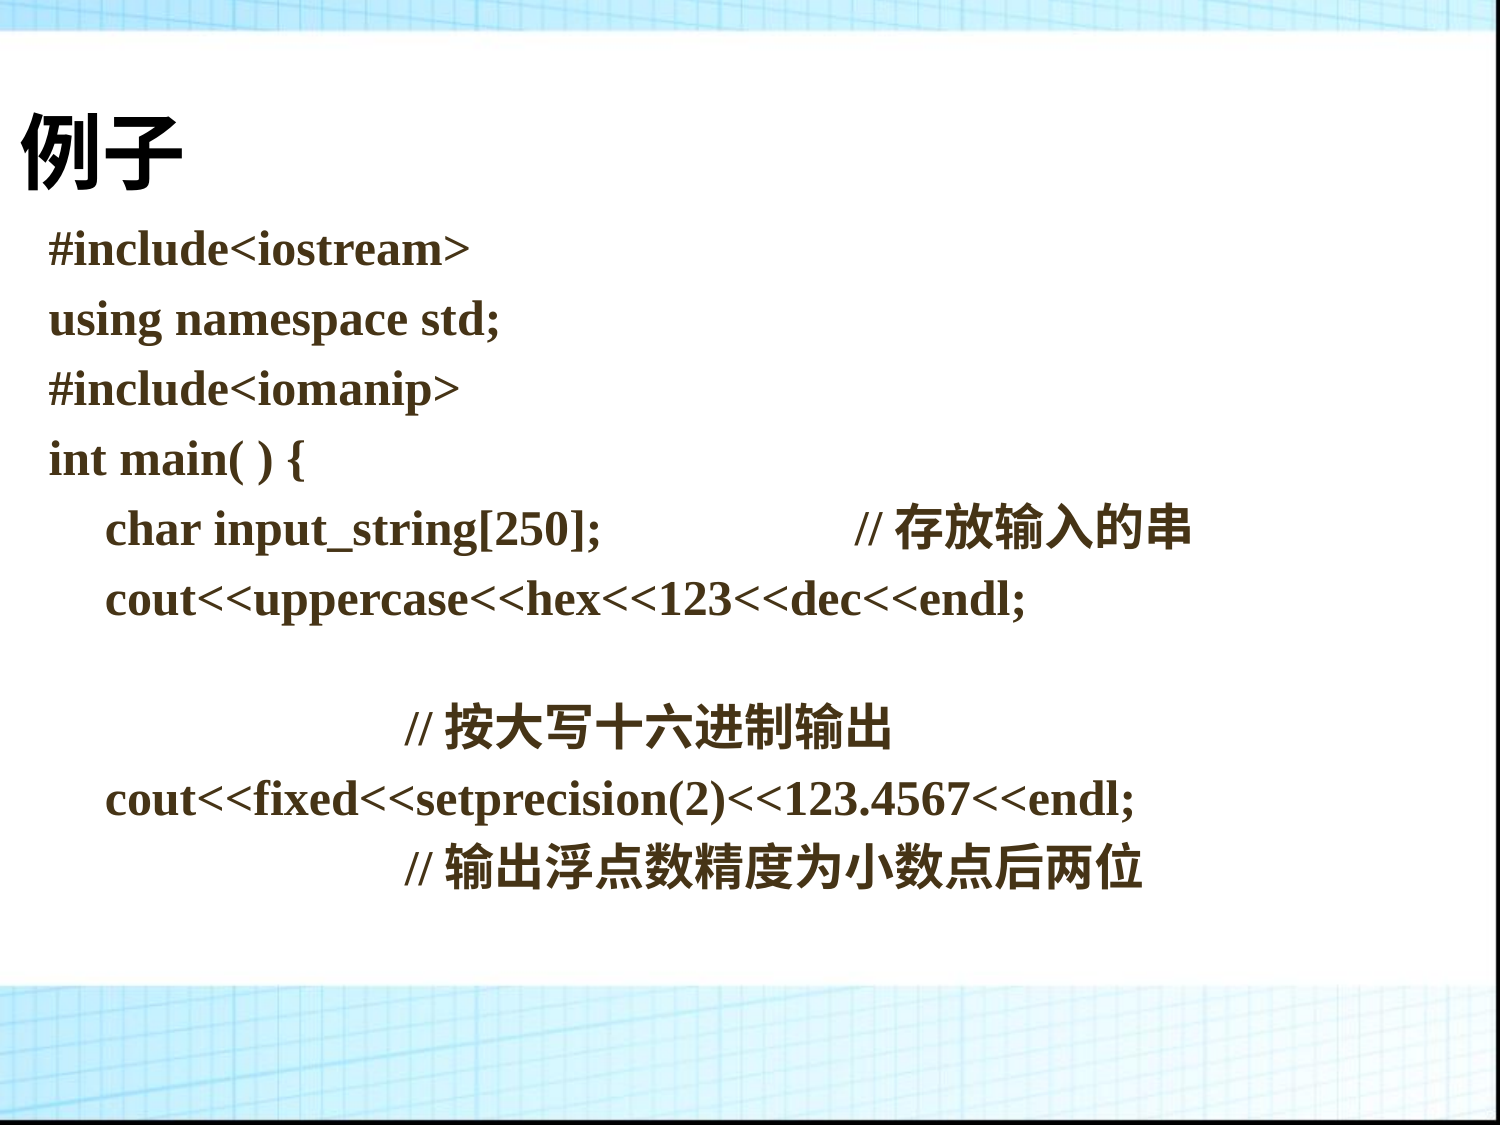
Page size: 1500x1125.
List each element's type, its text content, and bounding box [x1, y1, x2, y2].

text_box #include<iostream> using namespace std; #include<iomanip> int main( ) { char input_string[250]; //存放输入的串 cout<<uppercase<<hex<<123<<dec<<endl; //按大写十六进制输出 cout<<fixed<<setprecision(2)<<123.4567<<endl; //输出浮点数精度为小数点后两位 [33, 207, 1464, 951]
text_box 例子 [4, 89, 1245, 208]
picture [0, 0, 1500, 1125]
